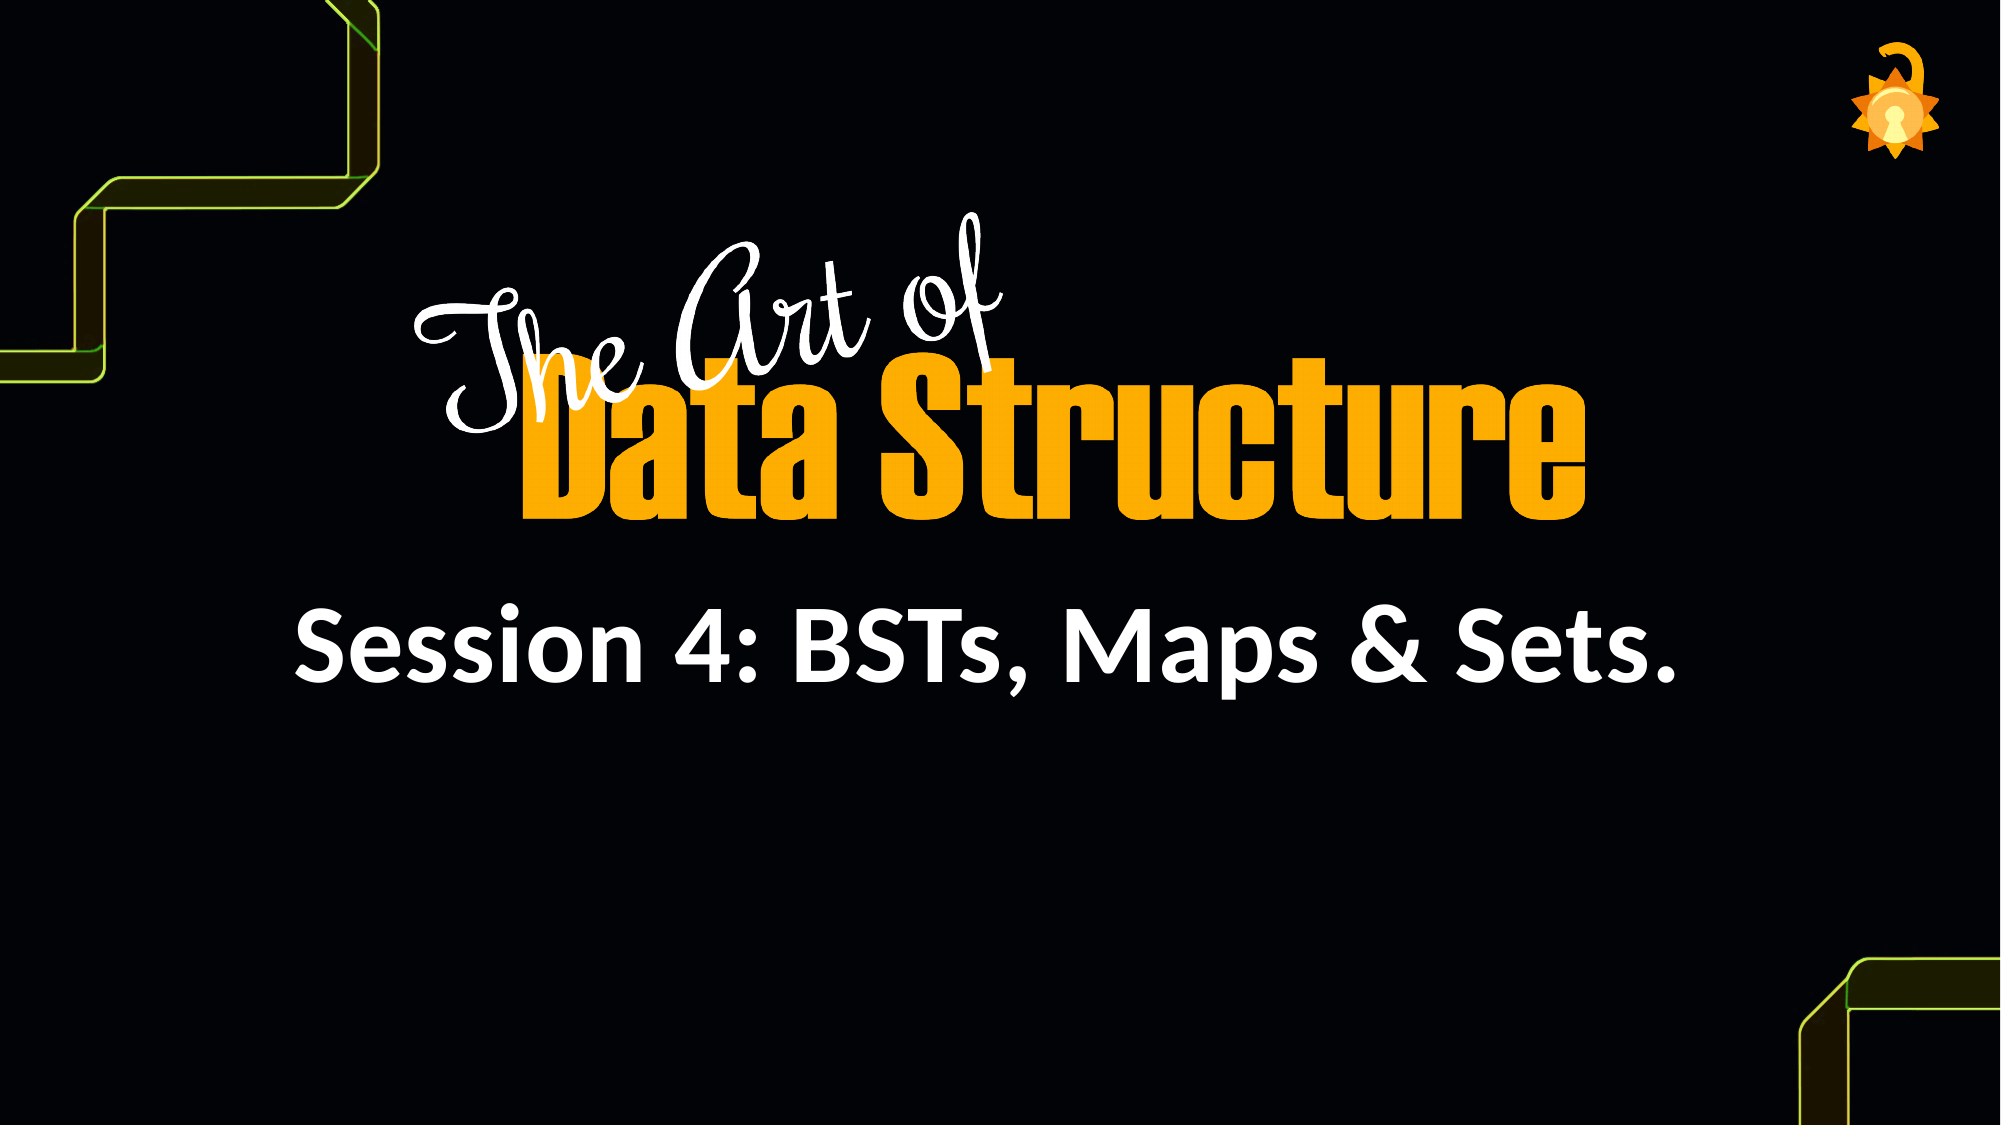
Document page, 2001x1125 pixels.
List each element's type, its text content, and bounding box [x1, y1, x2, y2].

picture [0, 0, 2001, 1125]
text_box Session 4: BSTs, Maps & Sets. [278, 562, 1700, 713]
